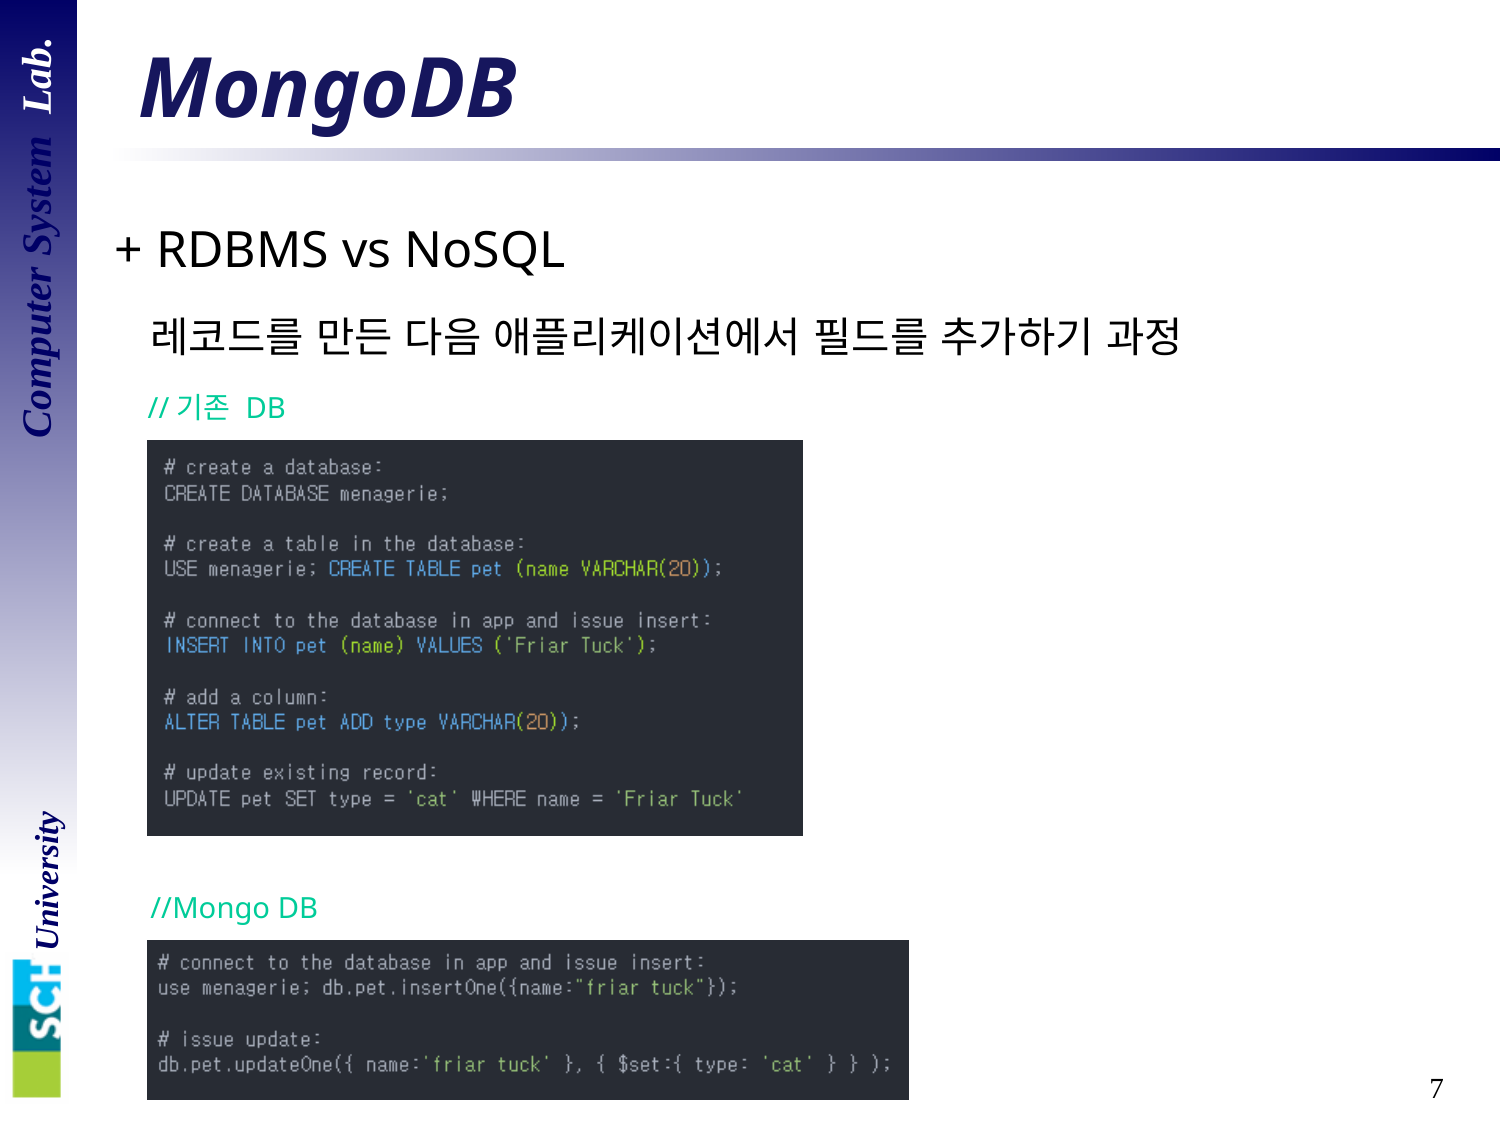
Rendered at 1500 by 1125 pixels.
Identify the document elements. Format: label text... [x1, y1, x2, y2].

picture [5, 952, 69, 1104]
title MongoDB [123, 25, 1460, 143]
text_box //기존 DB [132, 366, 1397, 431]
text_box + RDBMS vs NoSQL [100, 174, 1378, 291]
picture [147, 940, 910, 1101]
text_box //Mongo DB [135, 865, 1400, 931]
picture [147, 439, 803, 836]
text_box 레코드를 만든 다음 애플리케이션에서 필드를 추가하기 과정 [135, 291, 1400, 356]
